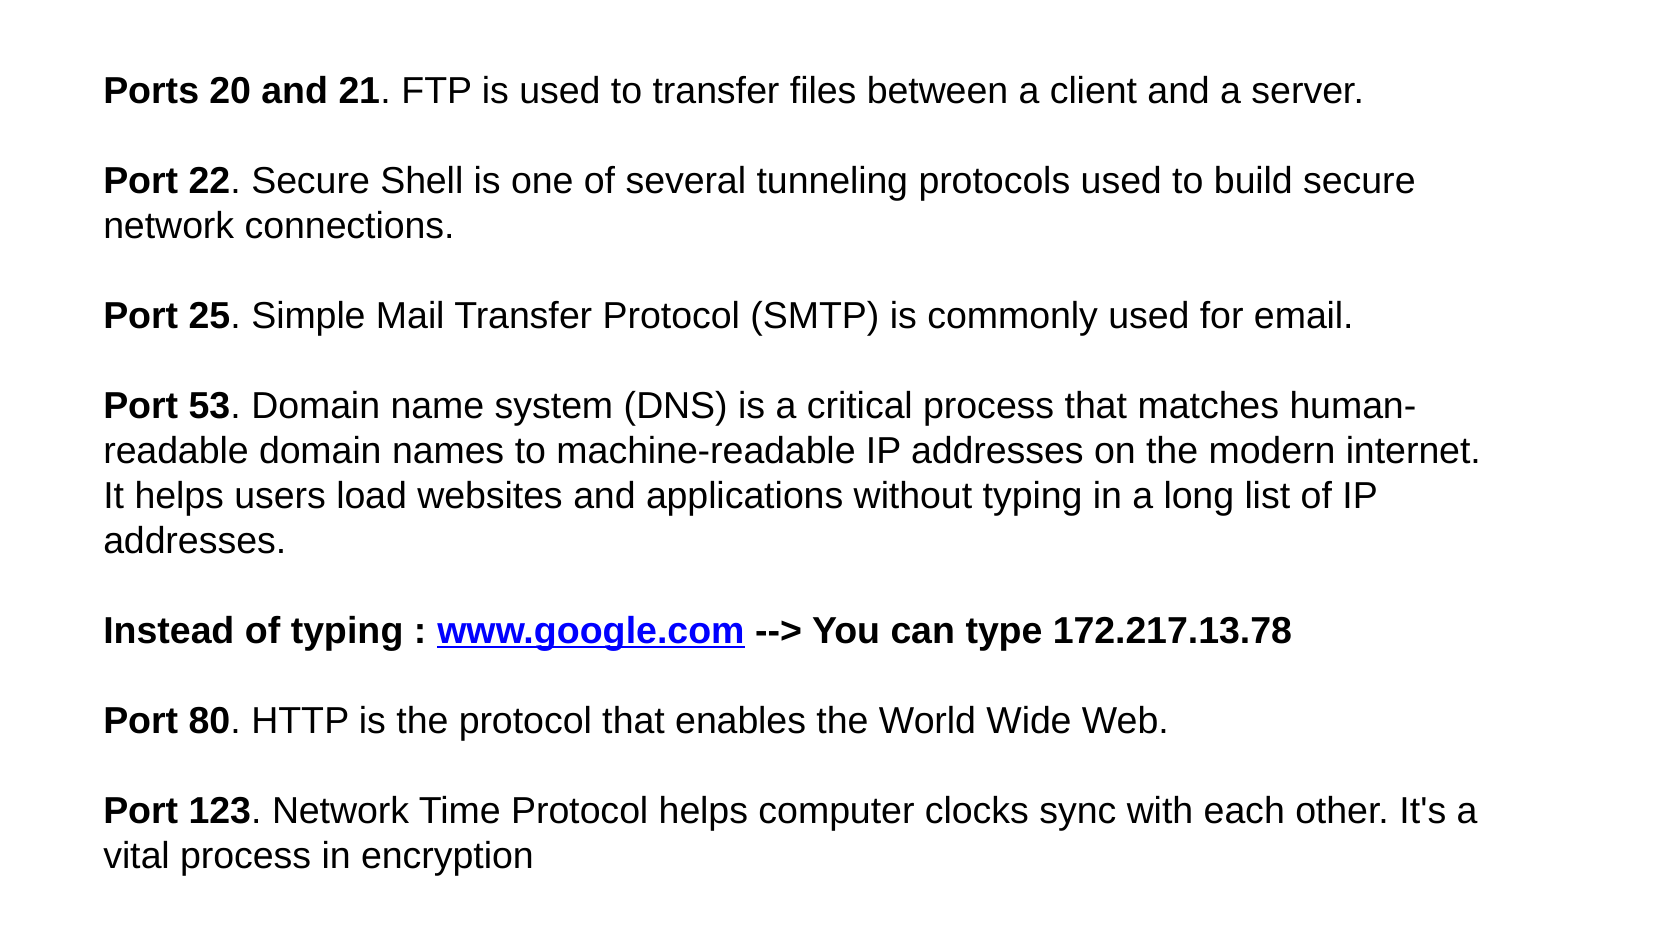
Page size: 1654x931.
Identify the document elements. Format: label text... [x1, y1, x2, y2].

text_box Ports 20 and 21. FTP is used to transfer files between a client and a server. Port 22. Secure Shell is one of several tunneling protocols used to build secure network connections. Port 25. Simple Mail Transfer Protocol (SMTP) is commonly used for email. Port 53. Domain name system (DNS) is a critical process that matches human-readable domain names to machine-readable IP addresses on the modern internet. It helps users load websites and applications without typing in a long list of IP addresses. Instead of typing : www.google.com --> You can type 172.217.13.78 Port 80. HTTP is the protocol that enables the World Wide Web. Port 123. Network Time Protocol helps computer clocks sync with each other. It's a vital process in encryption [88, 58, 1506, 916]
